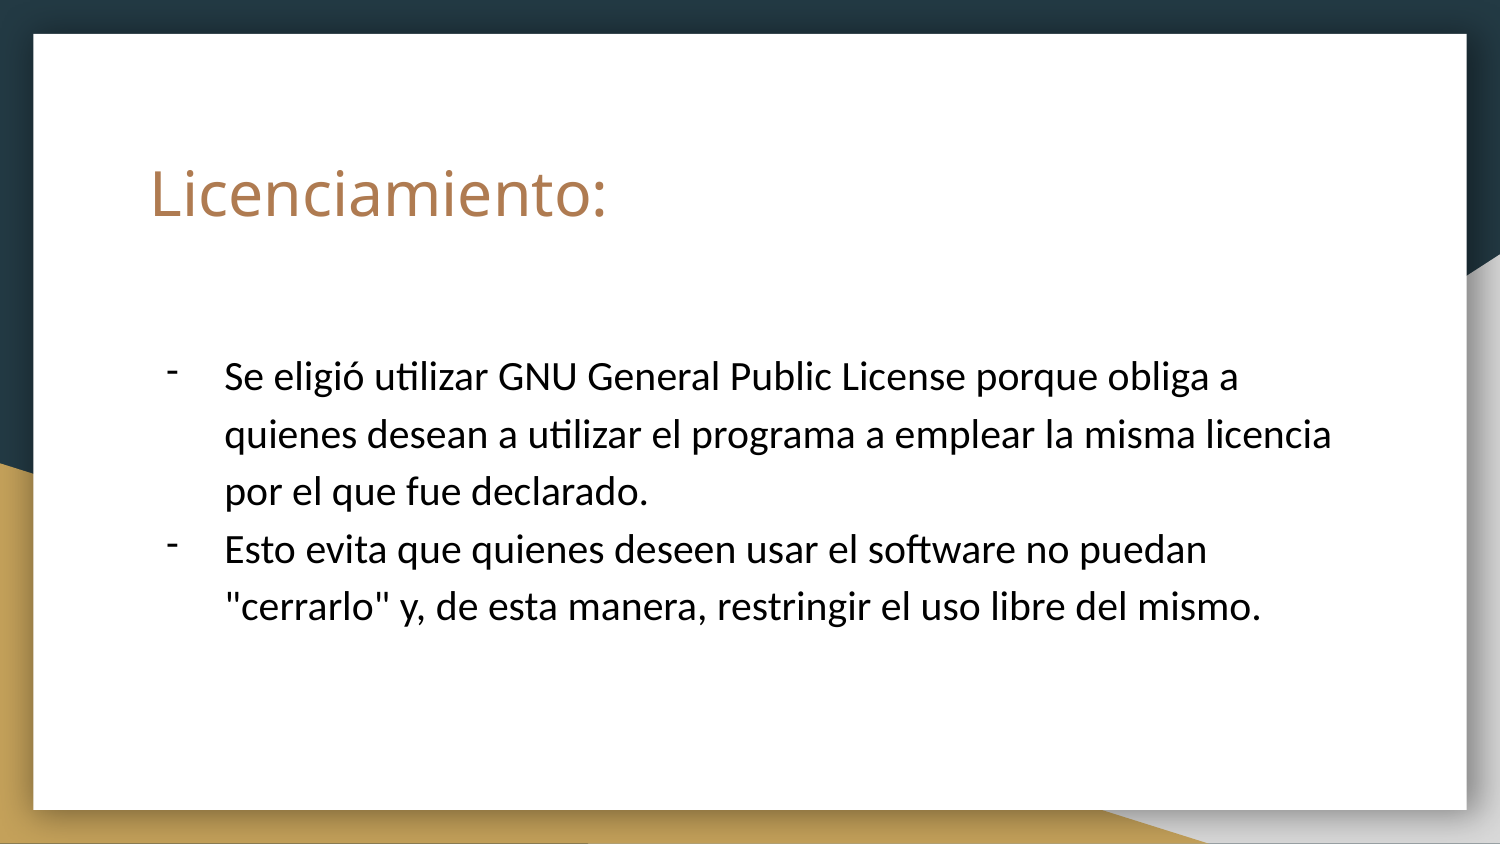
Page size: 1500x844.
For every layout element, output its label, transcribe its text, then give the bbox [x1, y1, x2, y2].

title Licenciamiento: [134, 138, 1366, 296]
list Se eligió utilizar GNU General Public License porque obliga a quienes desean a utilizar el programa a emplear la misma licencia por el que fue declarado. Esto evita que quienes deseen usar el software no puedan "cerrarlo" y, de esta manera, restringir el uso libre del mismo. [134, 326, 1366, 729]
